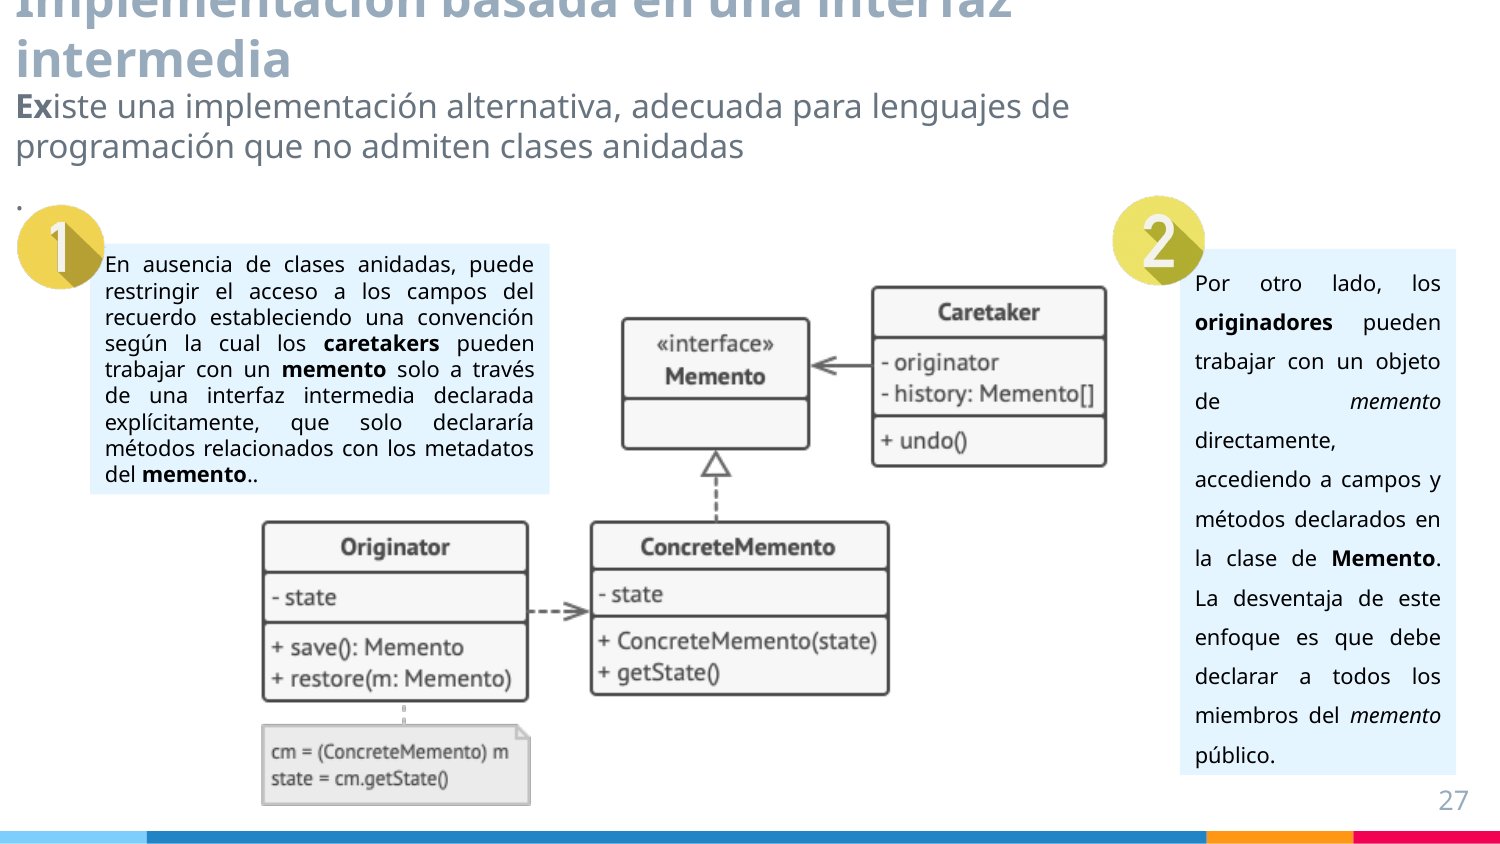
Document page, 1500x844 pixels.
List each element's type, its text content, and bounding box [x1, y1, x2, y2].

slide_number 27 [1394, 767, 1485, 820]
picture [13, 200, 112, 294]
text_box Por otro lado, los originadores pueden trabajar con un objeto de memento directamente, accediendo a campos y métodos declarados en la clase de Memento. La desventaja de este enfoque es que debe declarar a todos los miembros del memento público. [1179, 248, 1457, 775]
list Existe una implementación alternativa, adecuada para lenguajes de programación que no admiten clases anidadas . [0, 69, 1263, 142]
title Implementación basada en una interfaz intermedia [0, 9, 1263, 69]
picture [247, 194, 1206, 820]
text_box En ausencia de clases anidadas, puede restringir el acceso a los campos del recuerdo estableciendo una convención según la cual los caretakers pueden trabajar con un memento solo a través de una interfaz intermedia declarada explícitamente, que solo declararía métodos relacionados con los metadatos del memento.. [90, 243, 550, 495]
